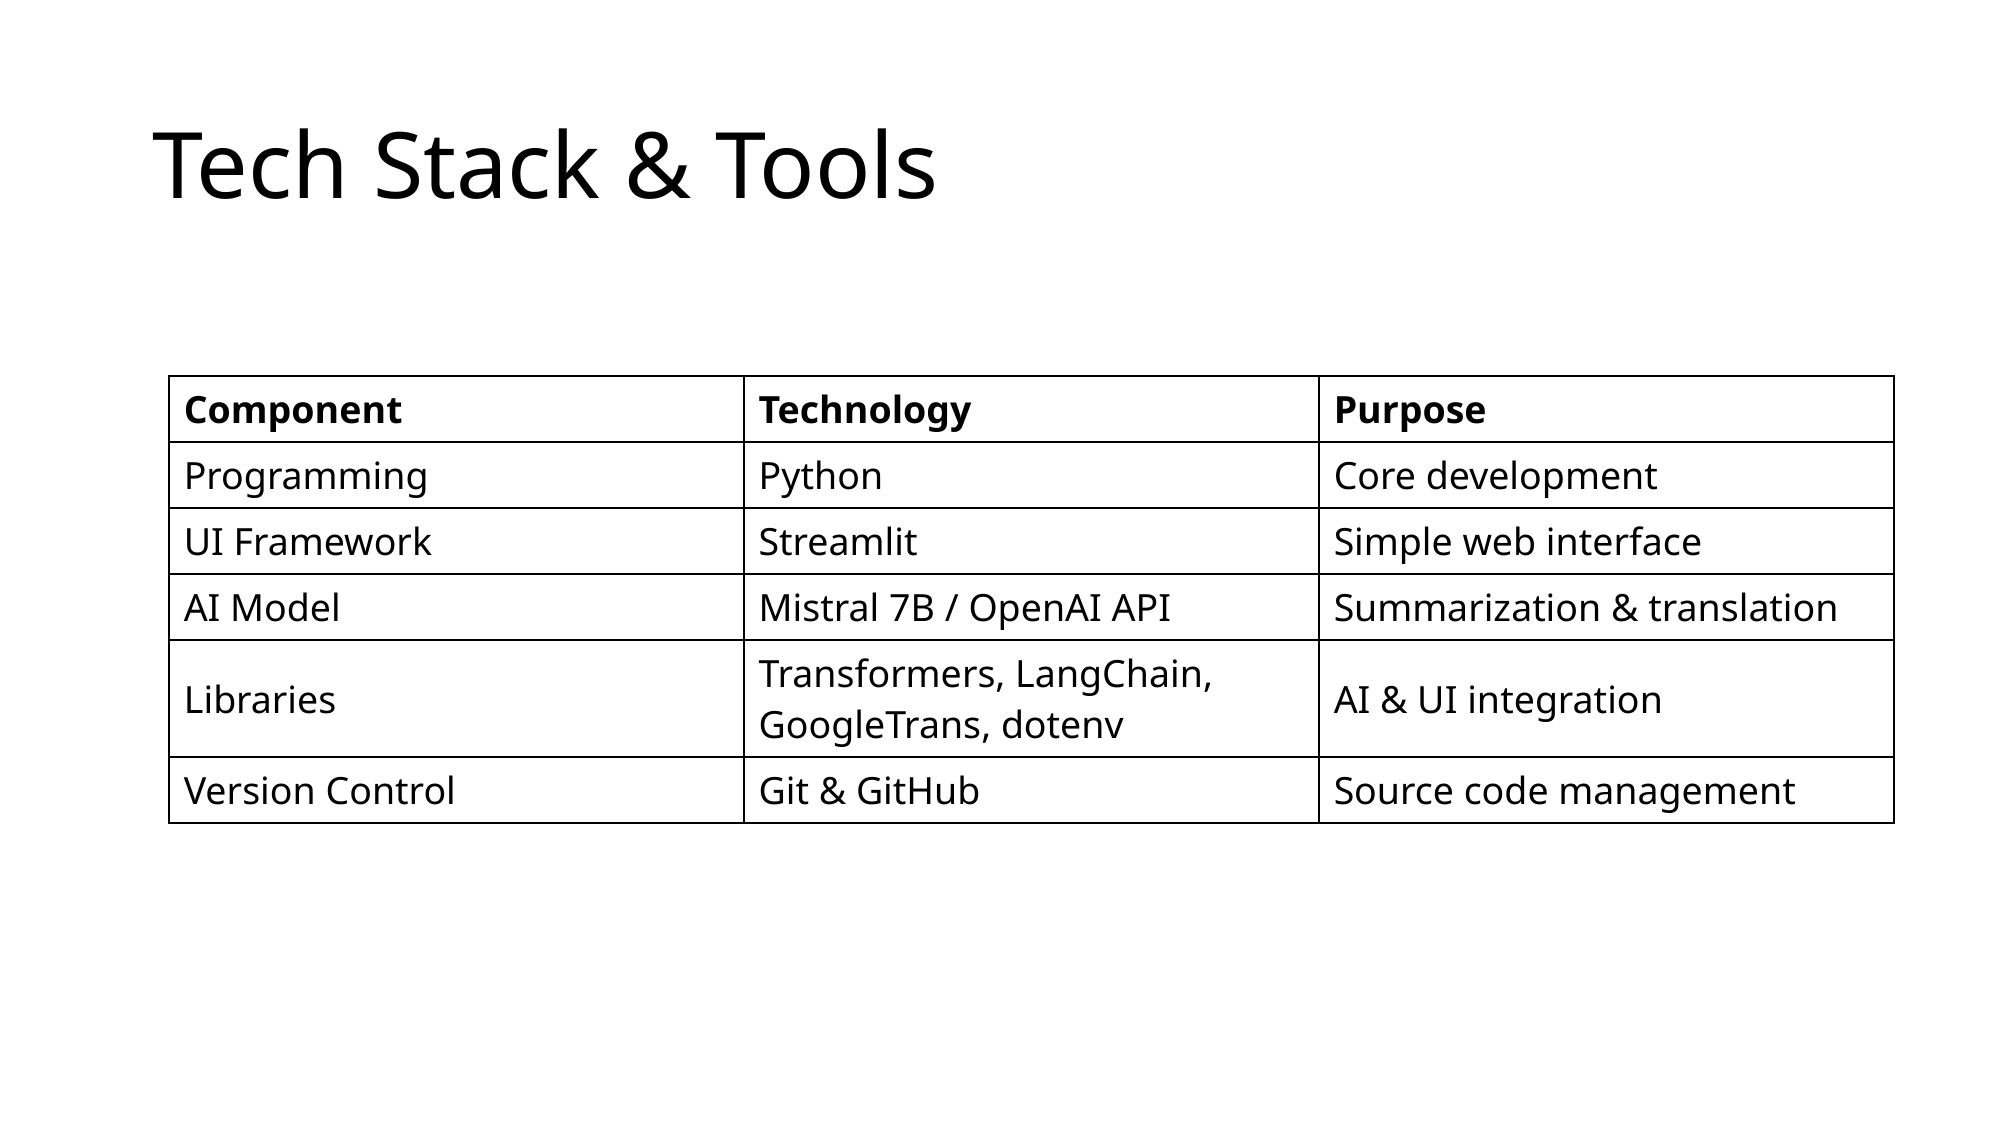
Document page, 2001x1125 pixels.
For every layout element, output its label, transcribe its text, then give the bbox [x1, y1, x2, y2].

table_header Purpose [1320, 377, 1893, 441]
table_cell Git & GitHub [745, 758, 1318, 822]
table_header Technology [745, 377, 1318, 441]
table_cell Transformers, LangChain, GoogleTrans, dotenv [745, 641, 1318, 756]
table_cell Programming [170, 443, 743, 507]
table_cell Simple web interface [1320, 509, 1893, 573]
table_cell Core development [1320, 443, 1893, 507]
table_cell AI Model [170, 575, 743, 639]
table_cell UI Framework [170, 509, 743, 573]
table_cell Streamlit [745, 509, 1318, 573]
table_cell AI & UI integration [1320, 641, 1893, 756]
table_cell Version Control [170, 758, 743, 822]
table_cell Source code management [1320, 758, 1893, 822]
table_cell Libraries [170, 641, 743, 756]
table_header Component [170, 377, 743, 441]
title Tech Stack & Tools [137, 59, 1863, 278]
table_cell Python [745, 443, 1318, 507]
table_cell Summarization & translation [1320, 575, 1893, 639]
table_cell Mistral 7B / OpenAI API [745, 575, 1318, 639]
